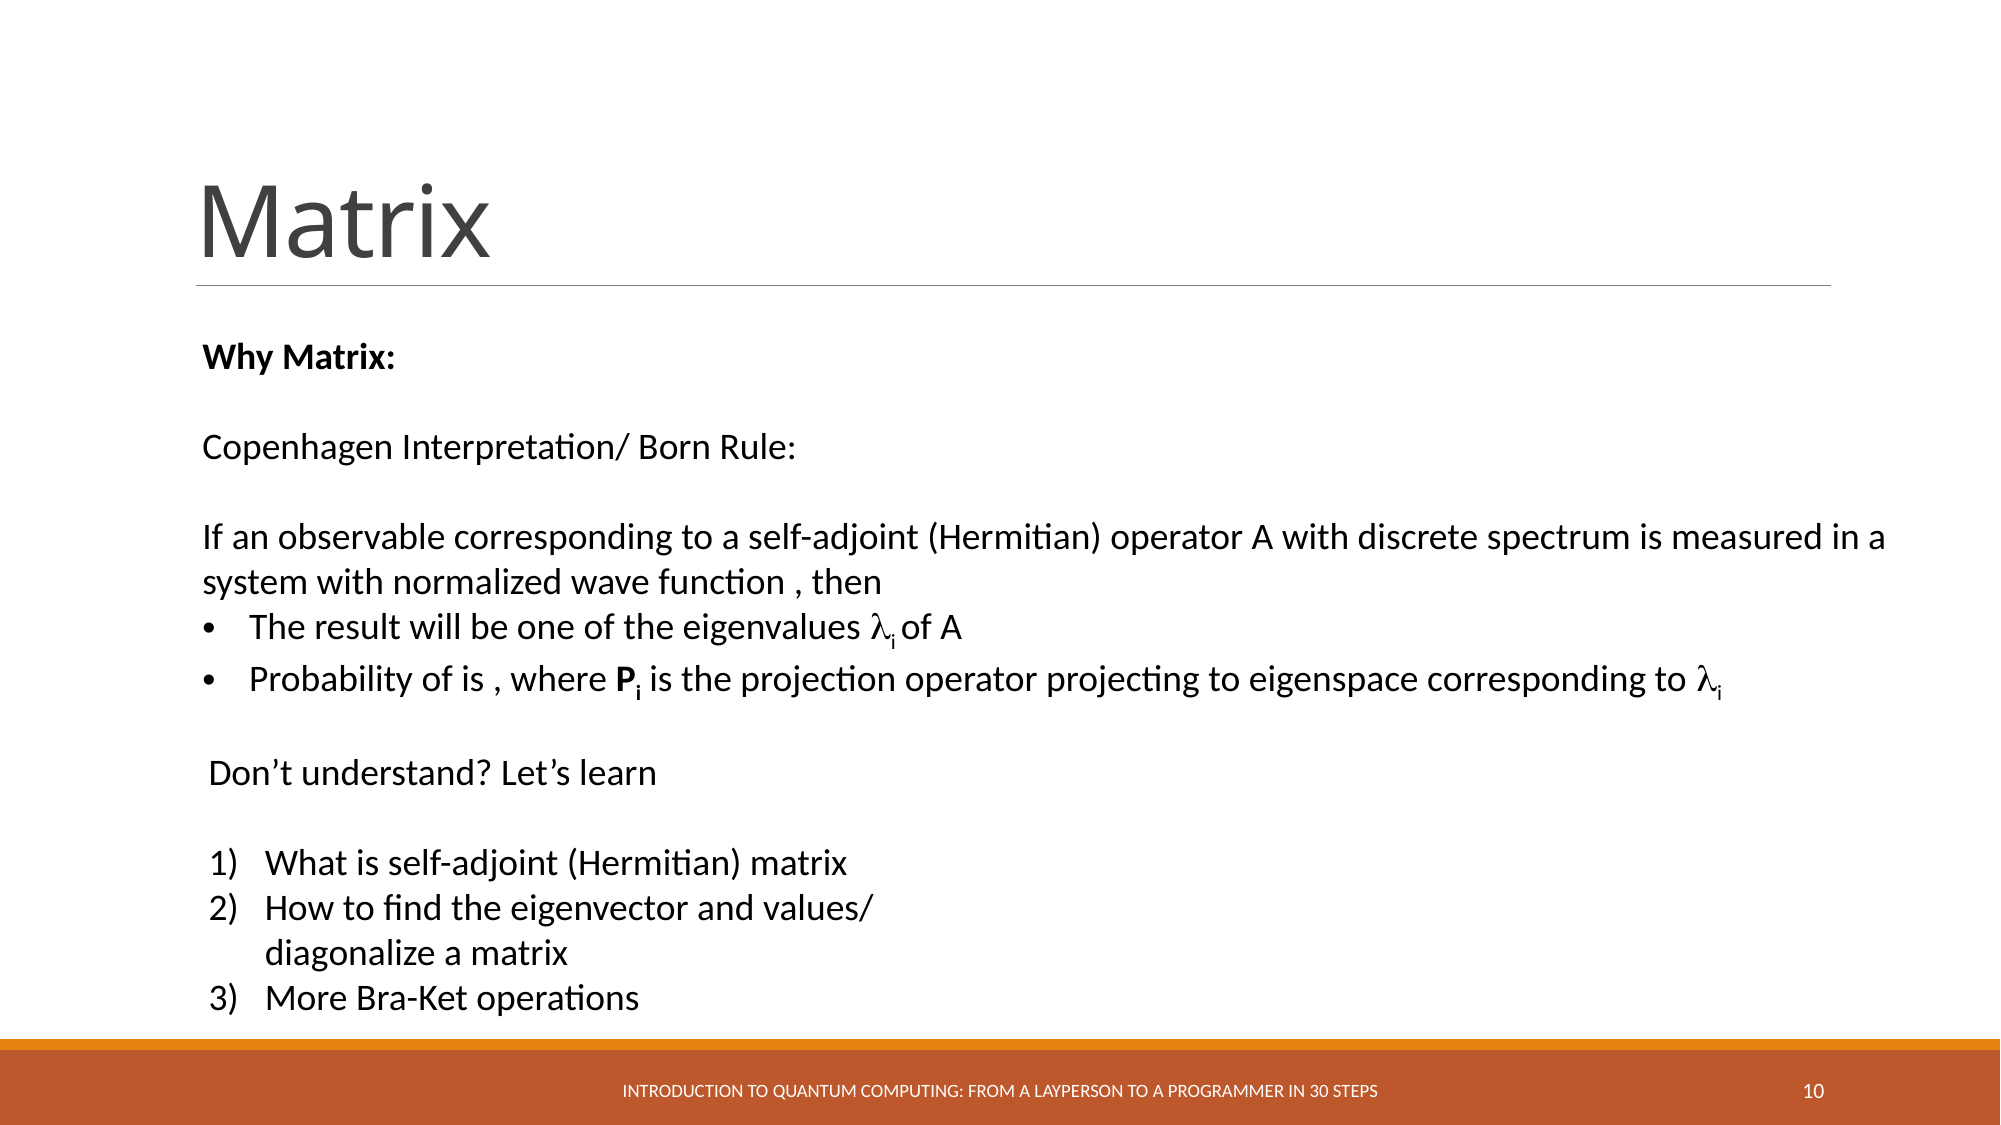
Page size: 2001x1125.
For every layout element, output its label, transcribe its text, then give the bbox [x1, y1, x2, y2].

footer Introduction to Quantum Computing: From a Layperson to a Programmer in 30 Steps [604, 1059, 1396, 1120]
text_box Don’t understand? Let’s learn What is self-adjoint (Hermitian) matrix How to find the eigenvector and values/ diagonalize a matrix More Bra-Ket operations [193, 740, 964, 1071]
title Matrix [180, 47, 1830, 285]
slide_number 10 [1624, 1059, 1840, 1120]
